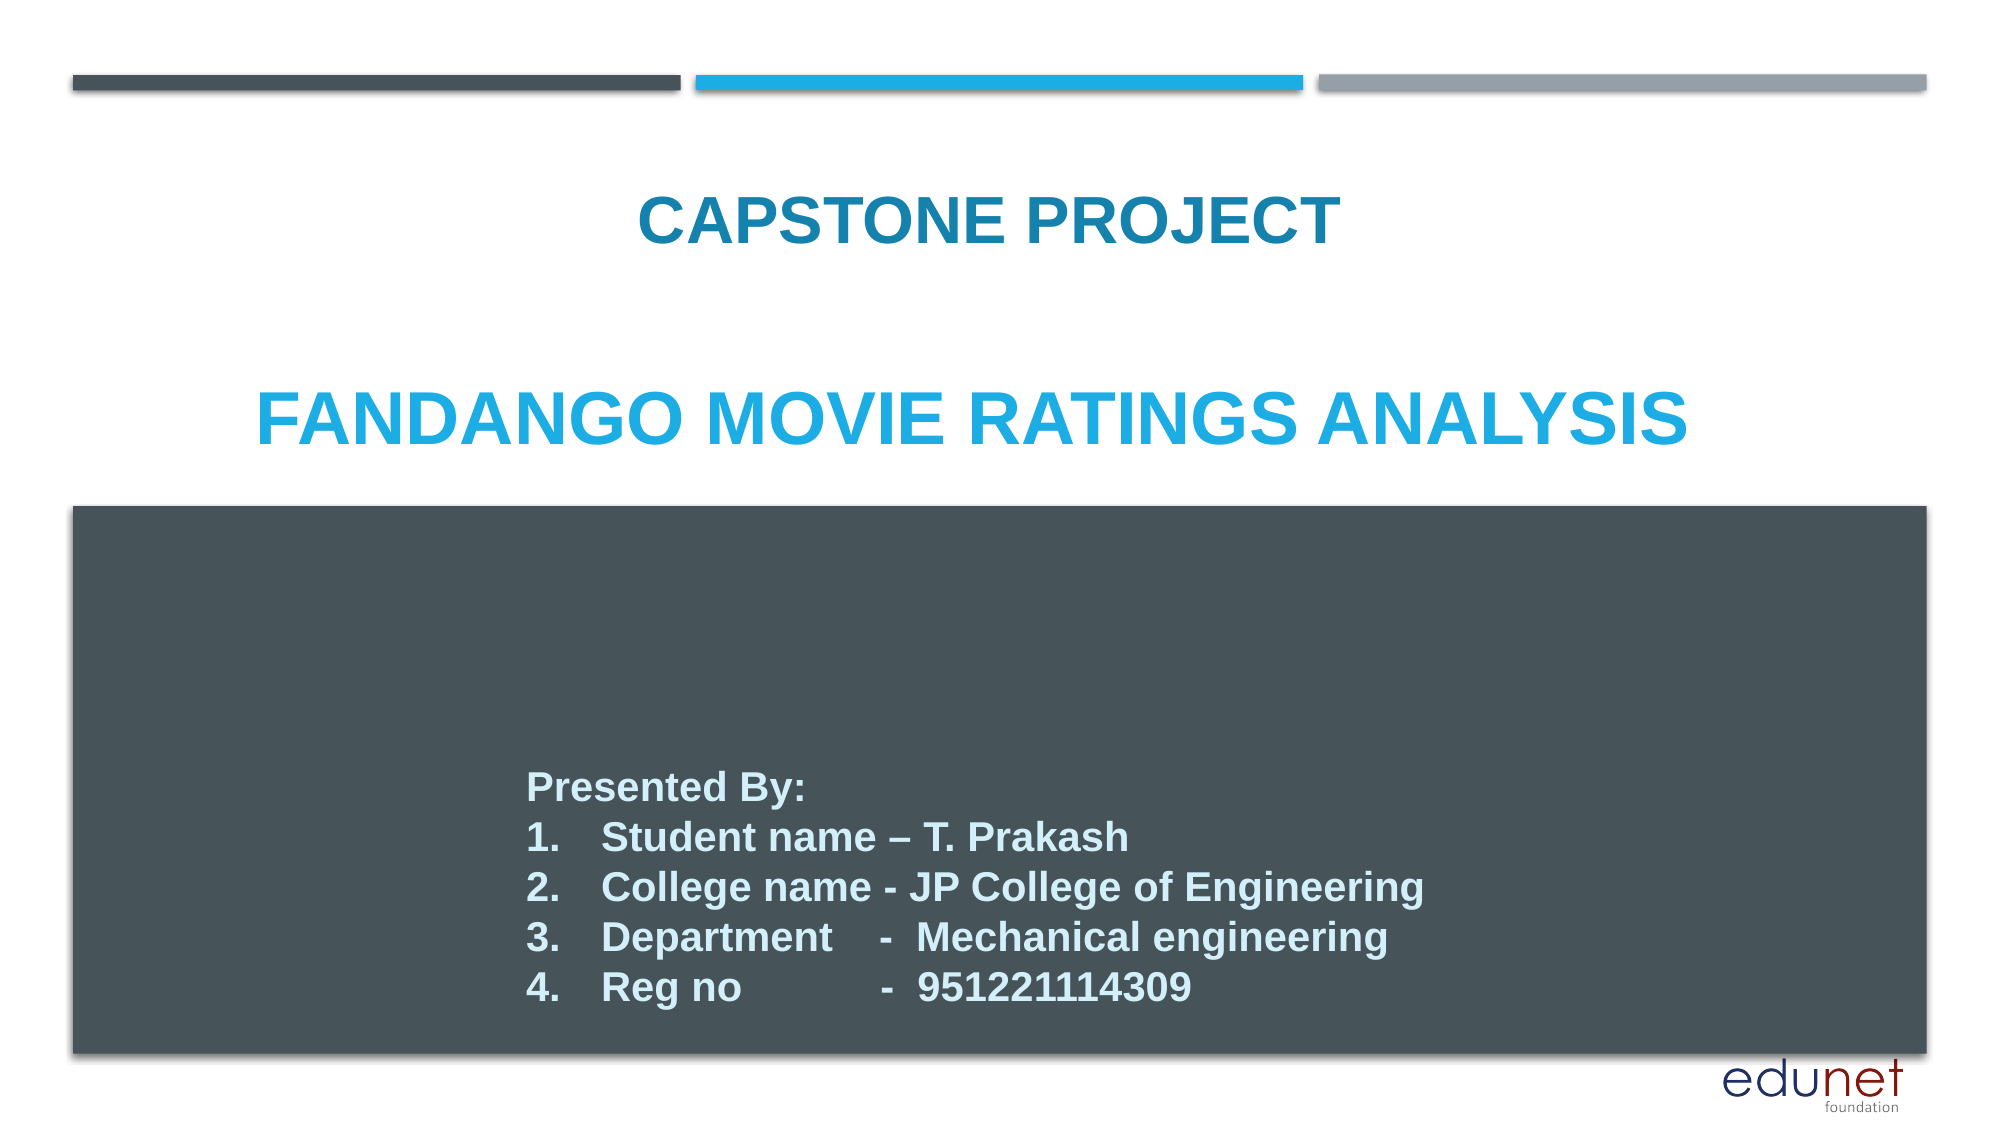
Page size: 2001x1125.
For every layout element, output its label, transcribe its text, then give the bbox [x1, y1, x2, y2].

text_box CAPSTONE PROJECT [0, 169, 2000, 265]
text_box Presented By: Student name – T. Prakash College name - JP College of Engineering Department - Mechanical engineering Reg no - 951221114309 [511, 752, 1821, 1018]
picture [1719, 1056, 1905, 1116]
title Fandango movie ratings analysis [222, 298, 1723, 460]
